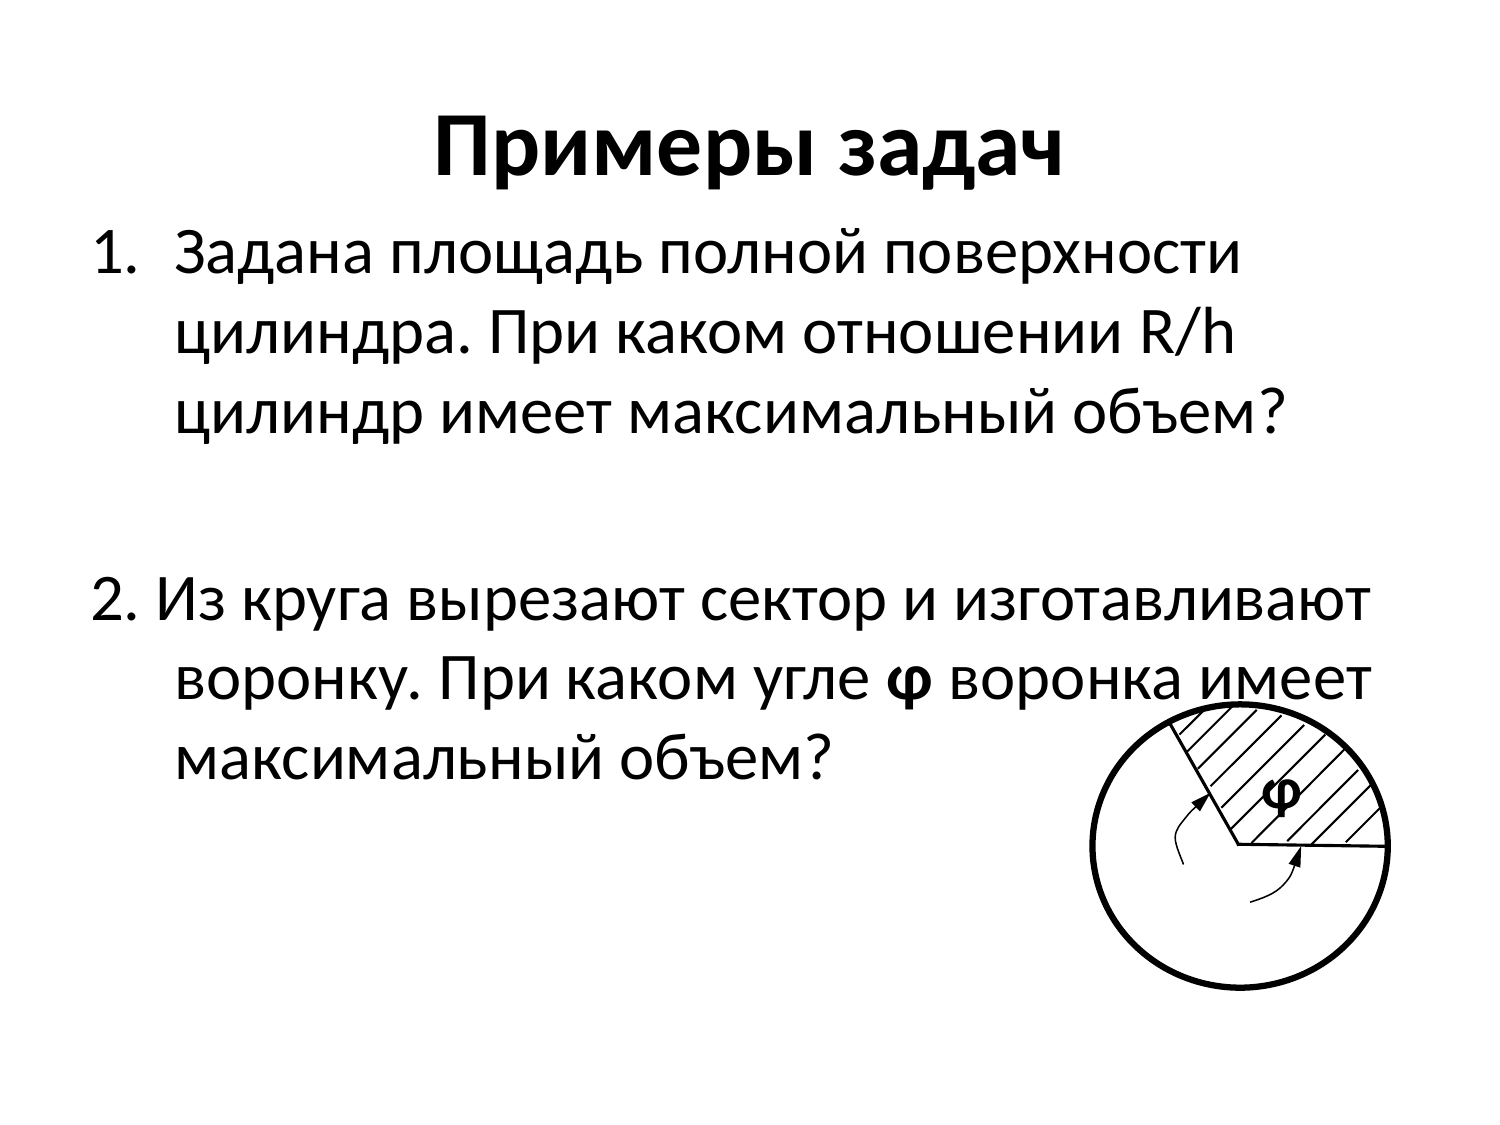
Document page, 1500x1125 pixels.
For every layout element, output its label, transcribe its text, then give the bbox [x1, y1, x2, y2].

list Задана площадь полной поверхности цилиндра. При каком отношении R/h цилиндр имеет максимальный объем? 2. Из круга вырезают сектор и изготавливают воронку. При каком угле φ воронка имеет максимальный объем? [75, 199, 1425, 1043]
title Примеры задач [75, 45, 1425, 199]
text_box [1092, 704, 1389, 988]
